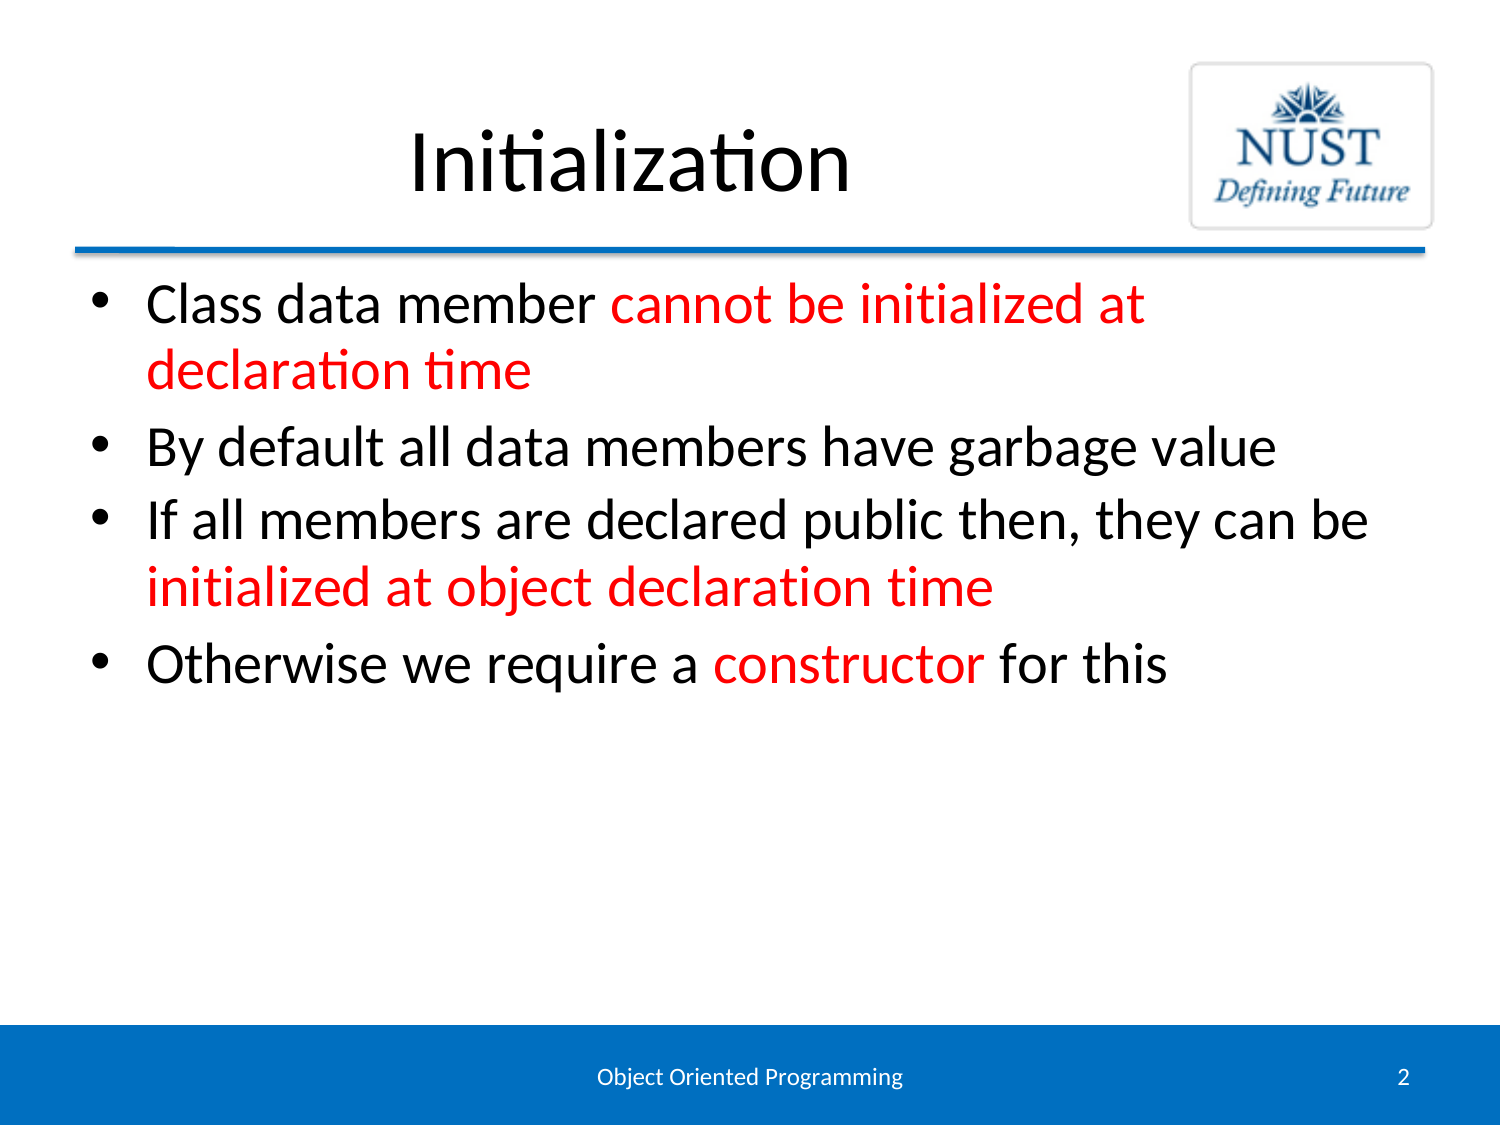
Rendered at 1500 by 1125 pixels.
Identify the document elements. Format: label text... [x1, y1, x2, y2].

slide_number 2 [1380, 1059, 1415, 1125]
title Initialization [171, 101, 1329, 268]
picture [1329, 243, 1435, 264]
text_box Object Oriented Programming [595, 1060, 905, 1091]
text_box Class data member cannot be initialized at declaration time By default all data members have garbage value If all members are declared public then, they can be initialized at object declaration time Otherwise we require a constructor for this [87, 268, 1375, 695]
picture [1187, 60, 1437, 235]
picture [67, 243, 171, 264]
